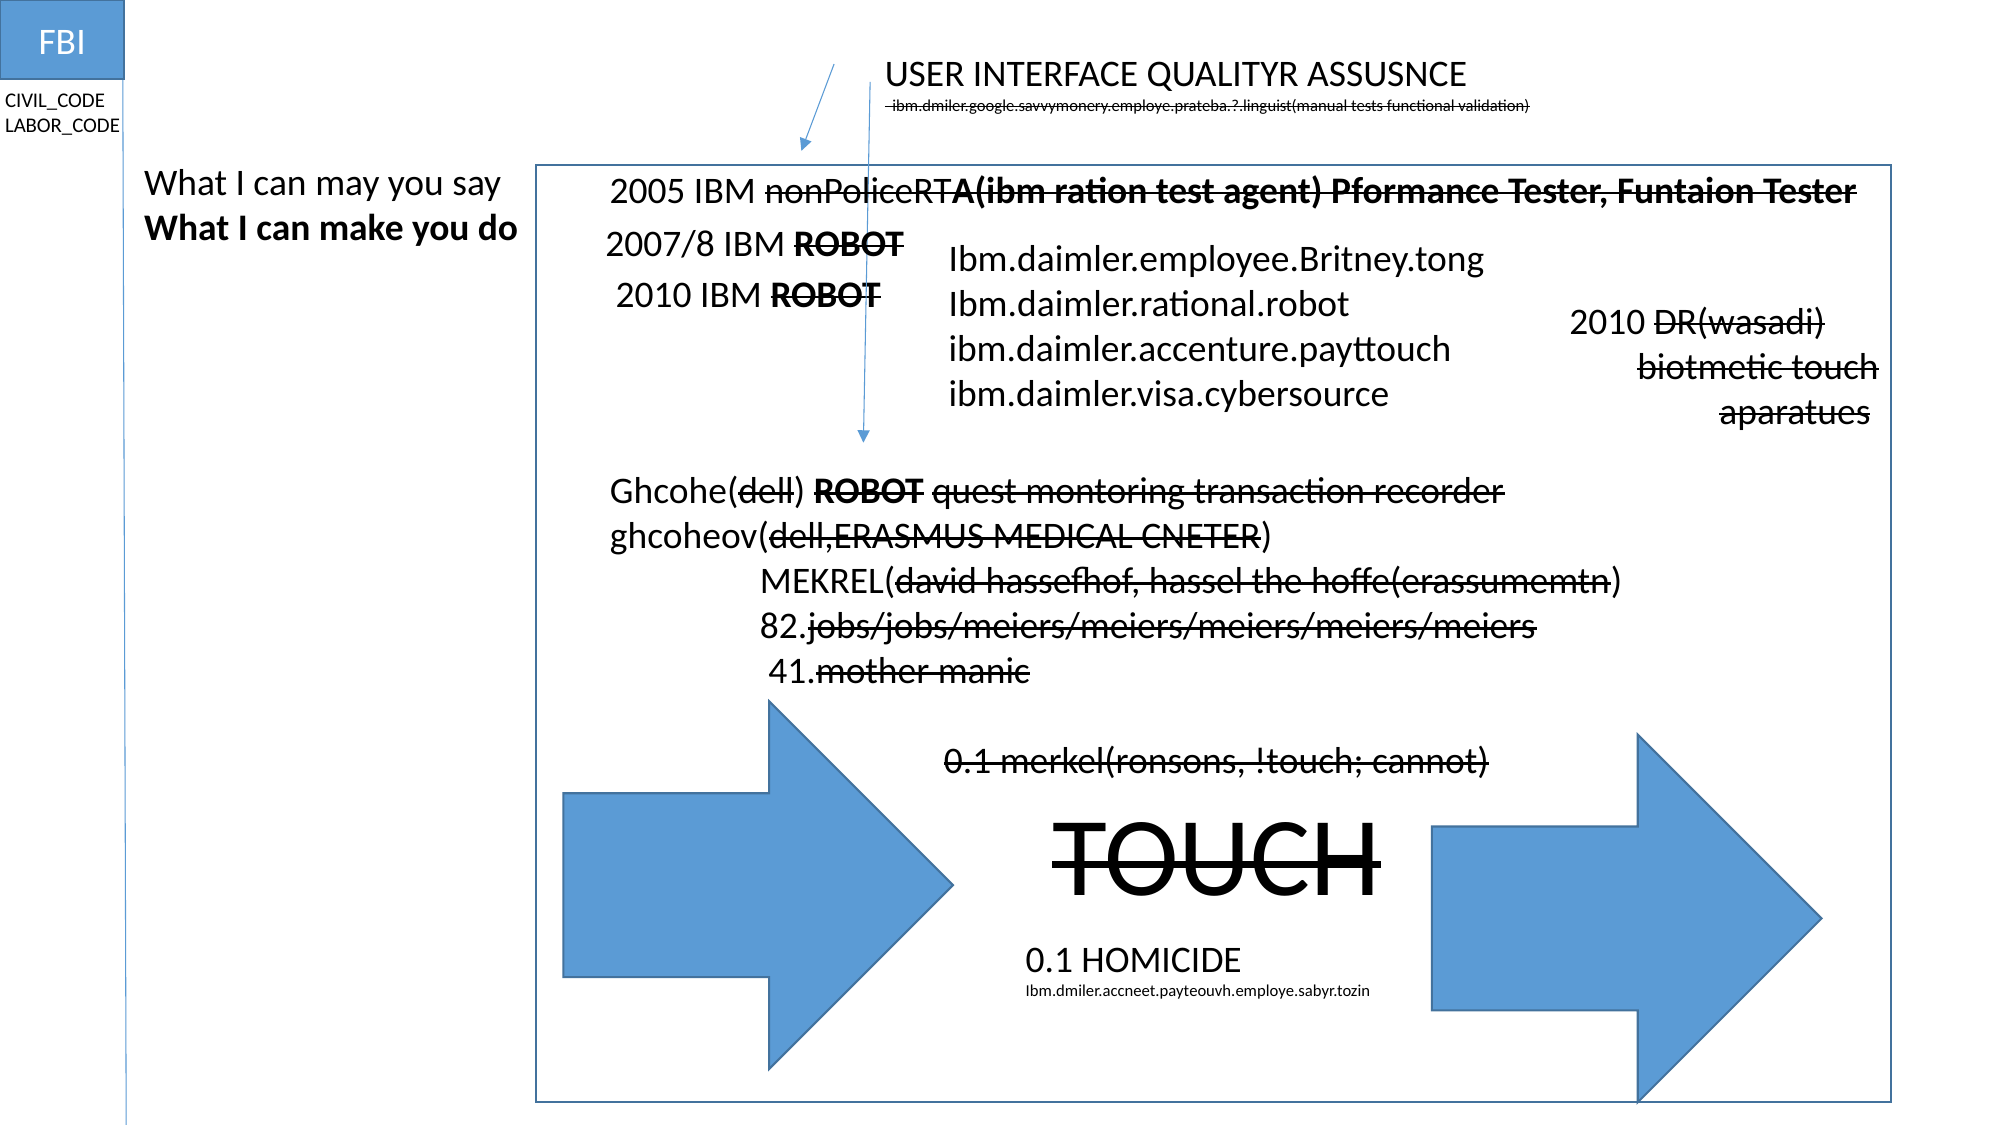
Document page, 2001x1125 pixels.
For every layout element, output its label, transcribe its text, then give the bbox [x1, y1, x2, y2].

text_box CIVIL_CODE LABOR_CODE [0, 79, 122, 145]
text_box FBI [0, 0, 122, 79]
text_box 2005 IBM nonPoliceRTA(ibm ration test agent) Pformance Tester, Funtaion Tester [594, 158, 863, 218]
text_box 2005 IBM nonPoliceRTA(ibm ration test agent) Pformance Tester, Funtaion Tester [864, 158, 1873, 218]
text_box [801, 63, 835, 151]
text_box What I can may you say What I can make you do [129, 150, 534, 256]
text_box 2010 DR(wasadi) biotmetic touch aparatues [1554, 289, 1894, 440]
text_box 2007/8 IBM ROBOT [864, 218, 919, 271]
text_box CIVIL_CODE LABOR_CODE [127, 79, 135, 145]
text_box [122, 0, 127, 1125]
text_box 2007/8 IBM ROBOT [590, 211, 863, 271]
text_box USER INTERFACE QUALITYR ASSUSNCE ibm.dmiler.google.savvymonery.employe.prateba.?.linguist(manual tests functional validation) [870, 41, 1546, 122]
text_box [535, 164, 1892, 1103]
